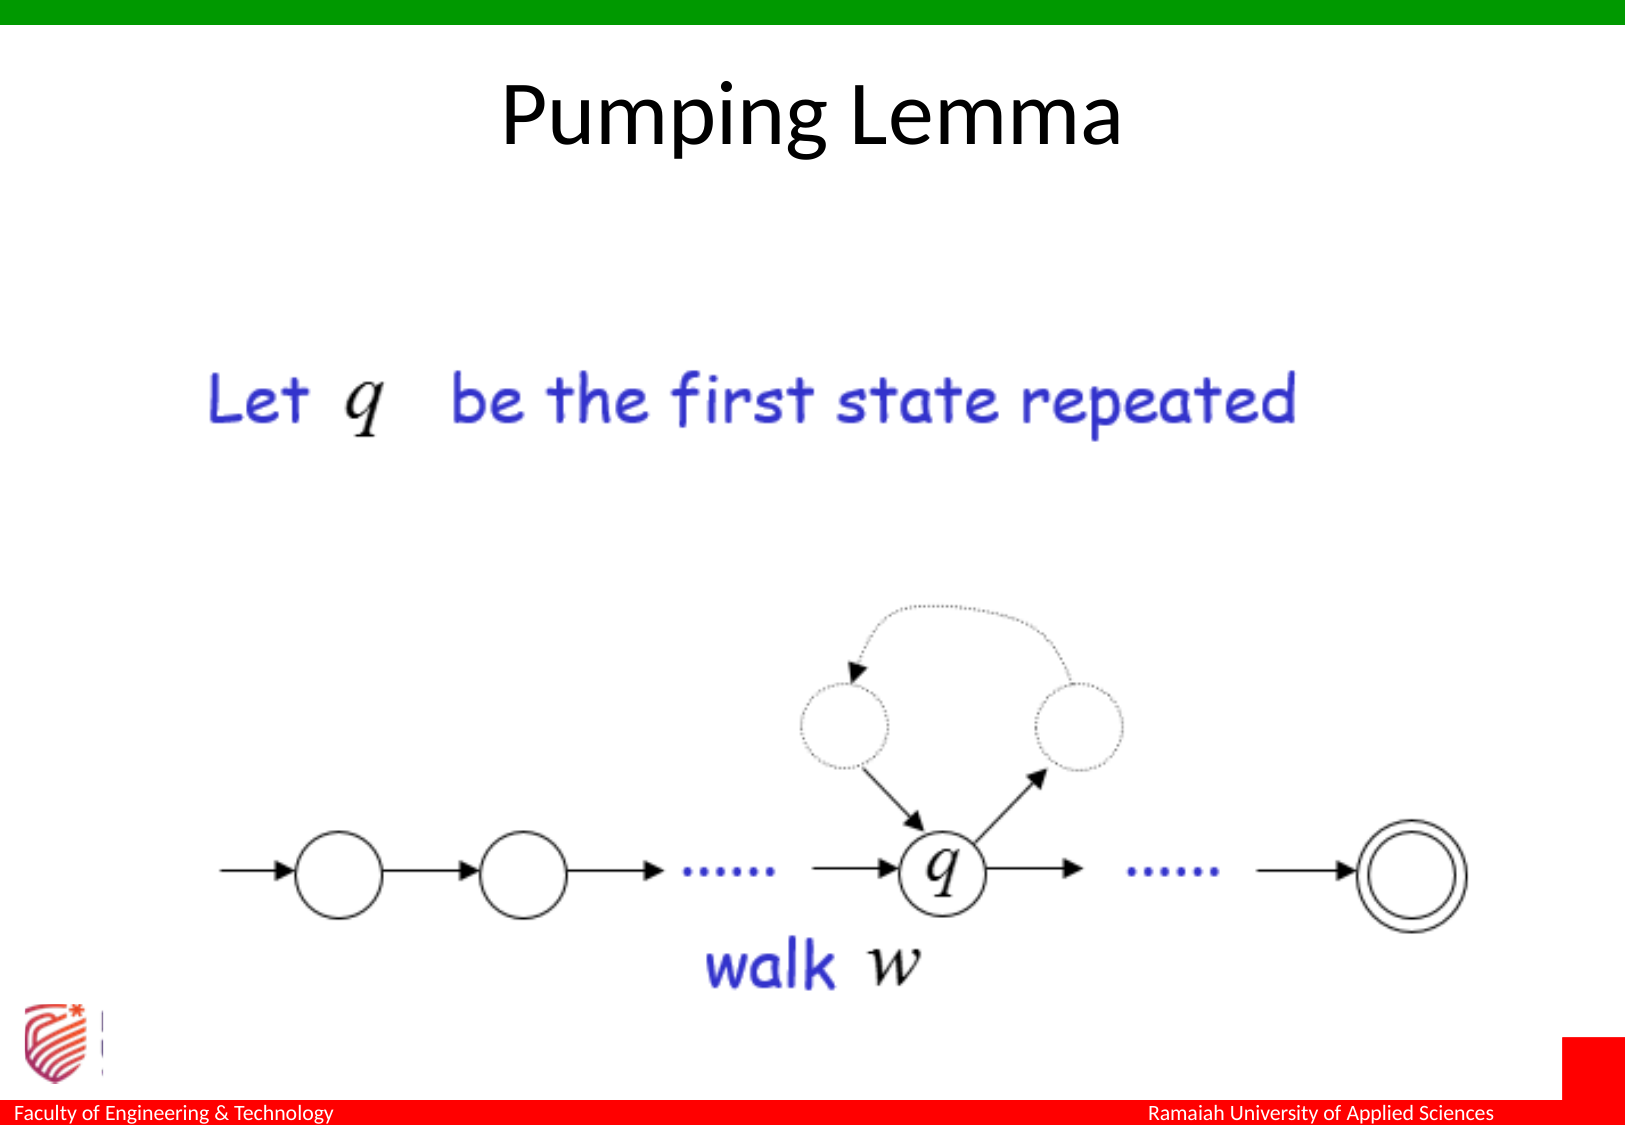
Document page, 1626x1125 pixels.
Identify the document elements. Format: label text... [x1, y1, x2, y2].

picture [147, 312, 1548, 1026]
picture [24, 1004, 104, 1084]
text_box Pumping Lemma [81, 45, 1544, 233]
